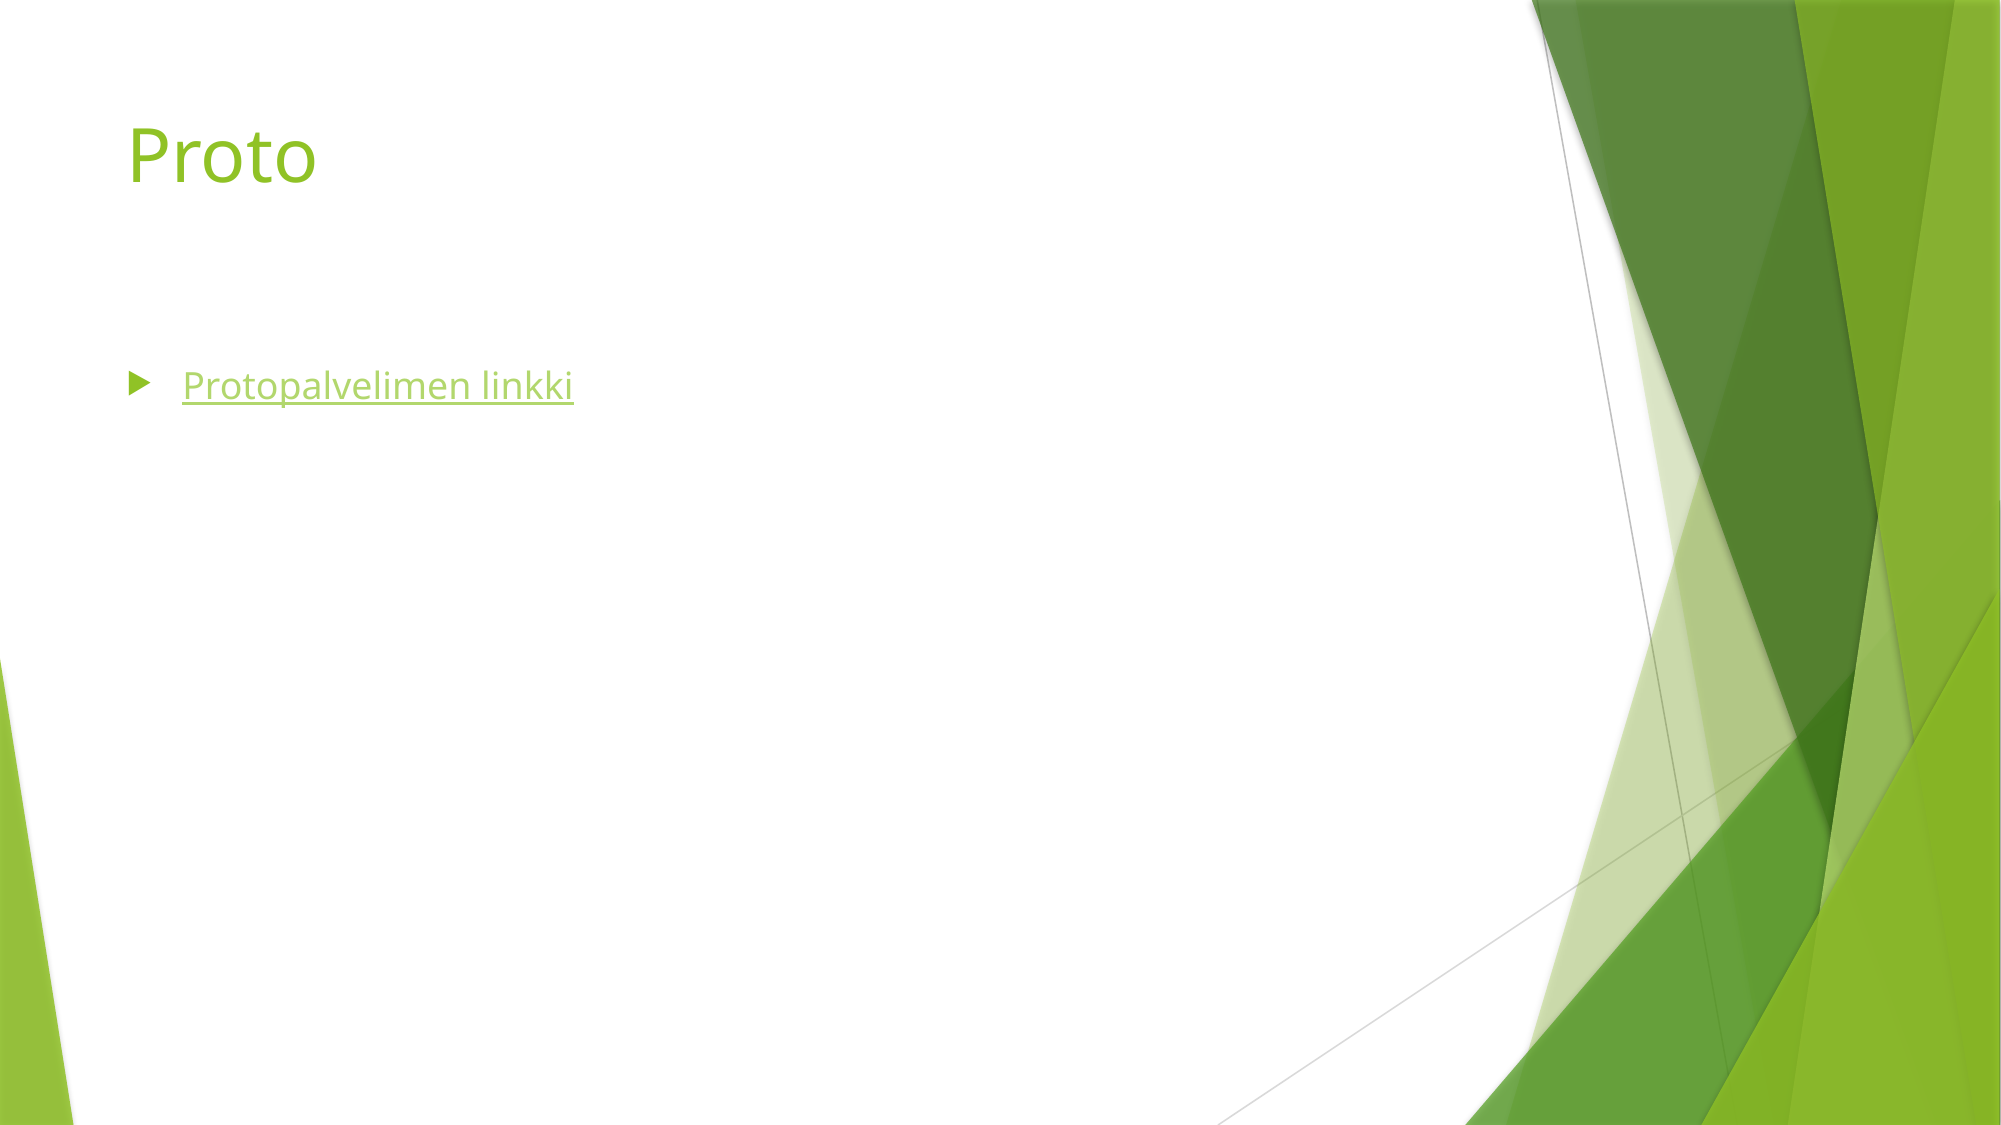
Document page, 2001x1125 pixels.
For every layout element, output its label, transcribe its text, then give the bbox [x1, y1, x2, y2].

list Protopalvelimen linkki [111, 354, 1522, 992]
title Proto [111, 99, 1522, 317]
